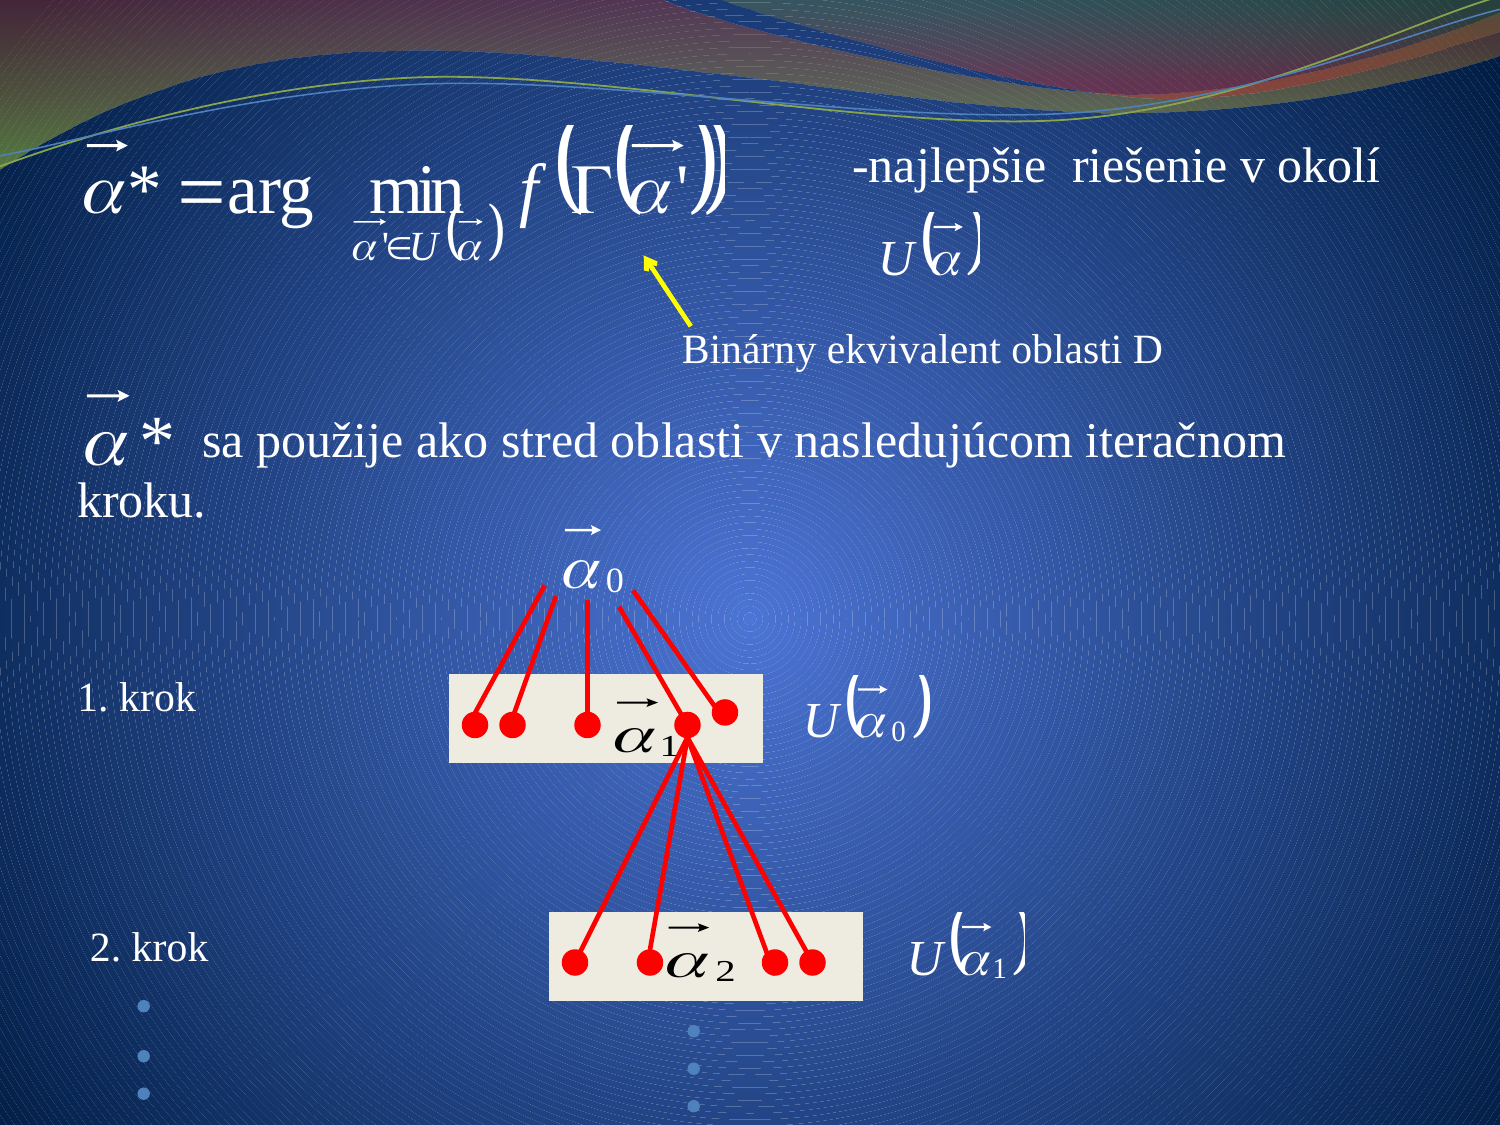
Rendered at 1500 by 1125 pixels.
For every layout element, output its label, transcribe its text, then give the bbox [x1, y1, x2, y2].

text_box Binárny ekvivalent oblasti D [1031, 314, 1258, 380]
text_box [62, 124, 1026, 1113]
text_box -najlepšie riešenie v okolí [1026, 124, 1500, 200]
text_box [643, 255, 692, 327]
text_box sa použije ako stred oblasti v nasledujúcom iteračnom kroku. [1031, 399, 1438, 535]
